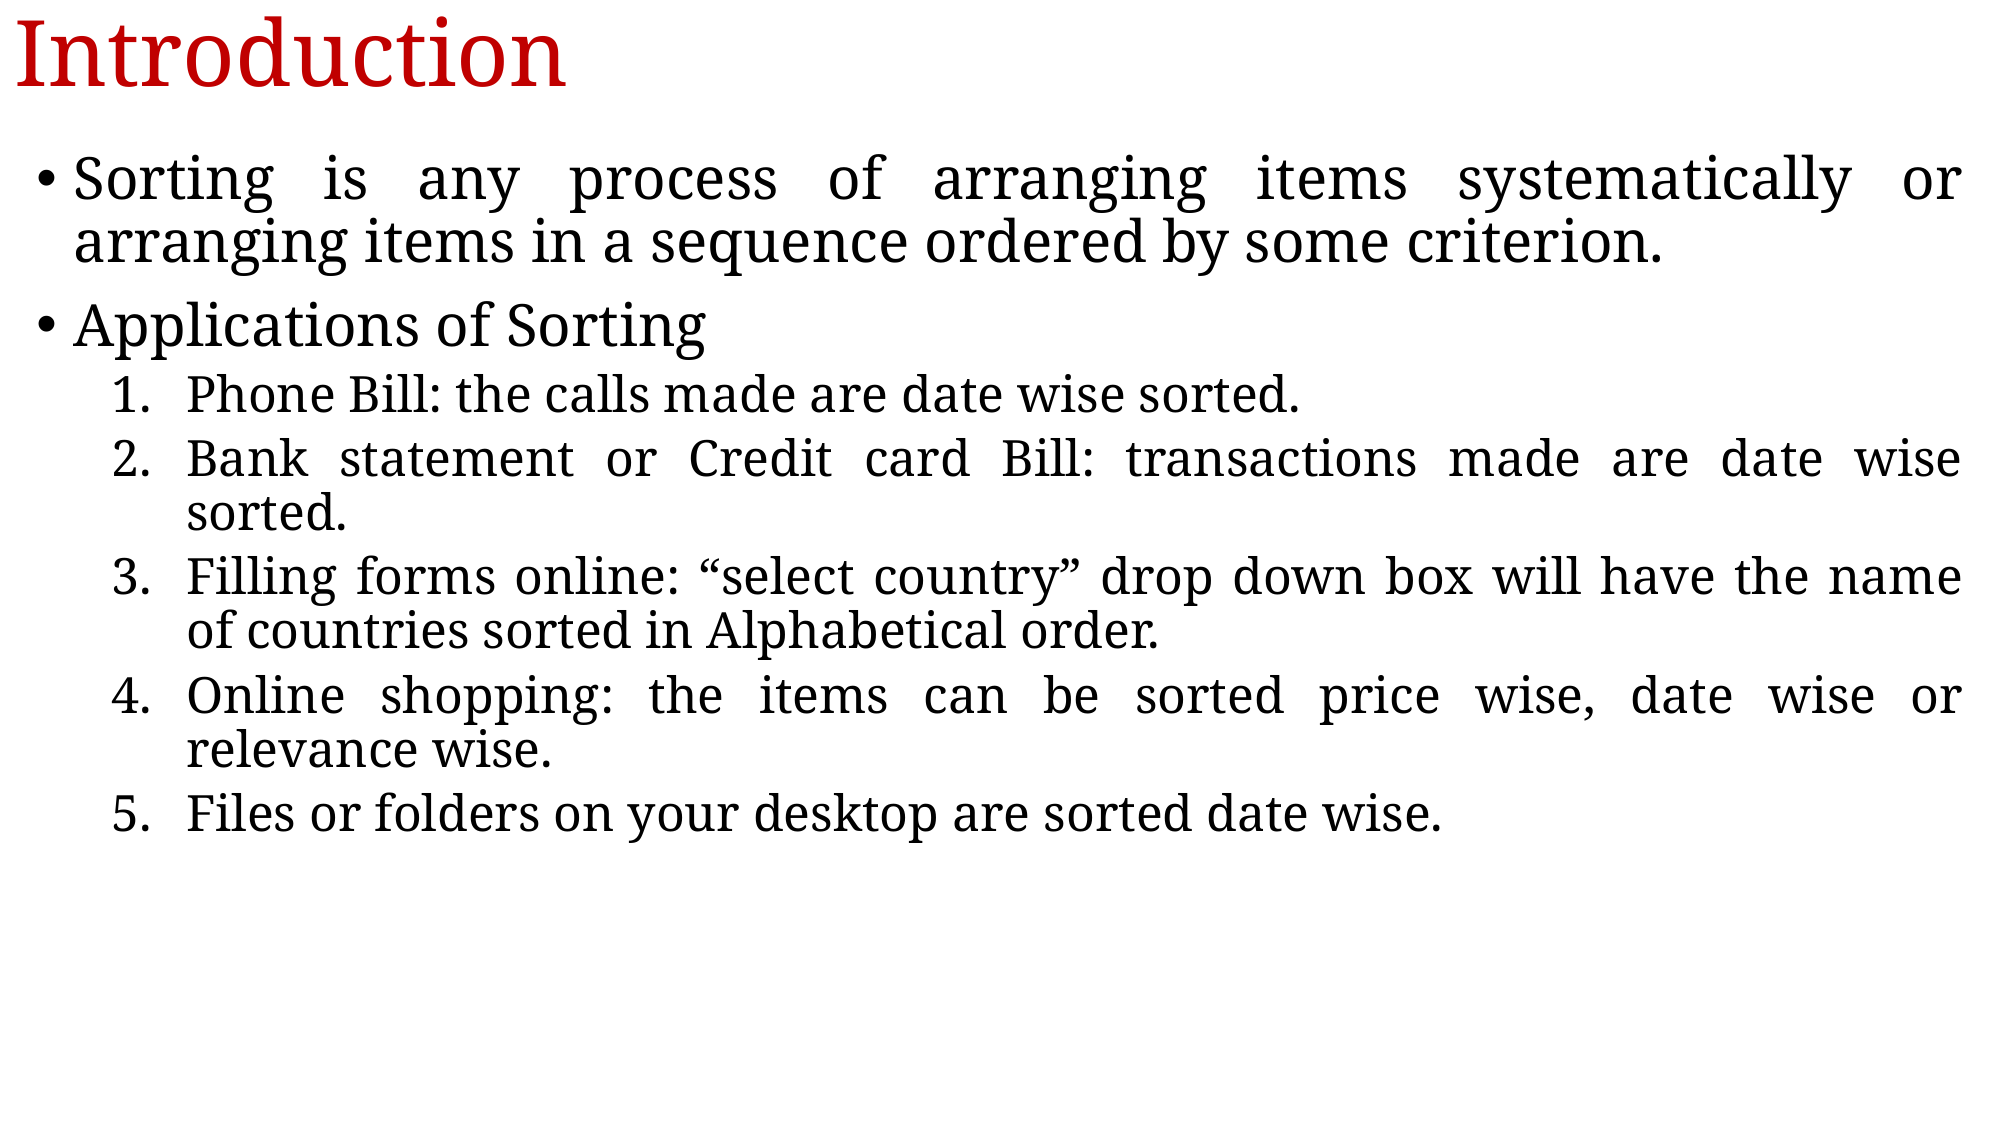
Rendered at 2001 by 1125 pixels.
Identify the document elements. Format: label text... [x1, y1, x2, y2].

text_box Introduction [0, 0, 2000, 117]
text_box Sorting is any process of arranging items systematically or arranging items in a sequence ordered by some criterion. Applications of Sorting Phone Bill: the calls made are date wise sorted. Bank statement or Credit card Bill: transactions made are date wise sorted. Filling forms online: “select country” drop down box will have the name of countries sorted in Alphabetical order. Online shopping: the items can be sorted price wise, date wise or relevance wise. Files or folders on your desktop are sorted date wise. [21, 141, 1979, 1059]
